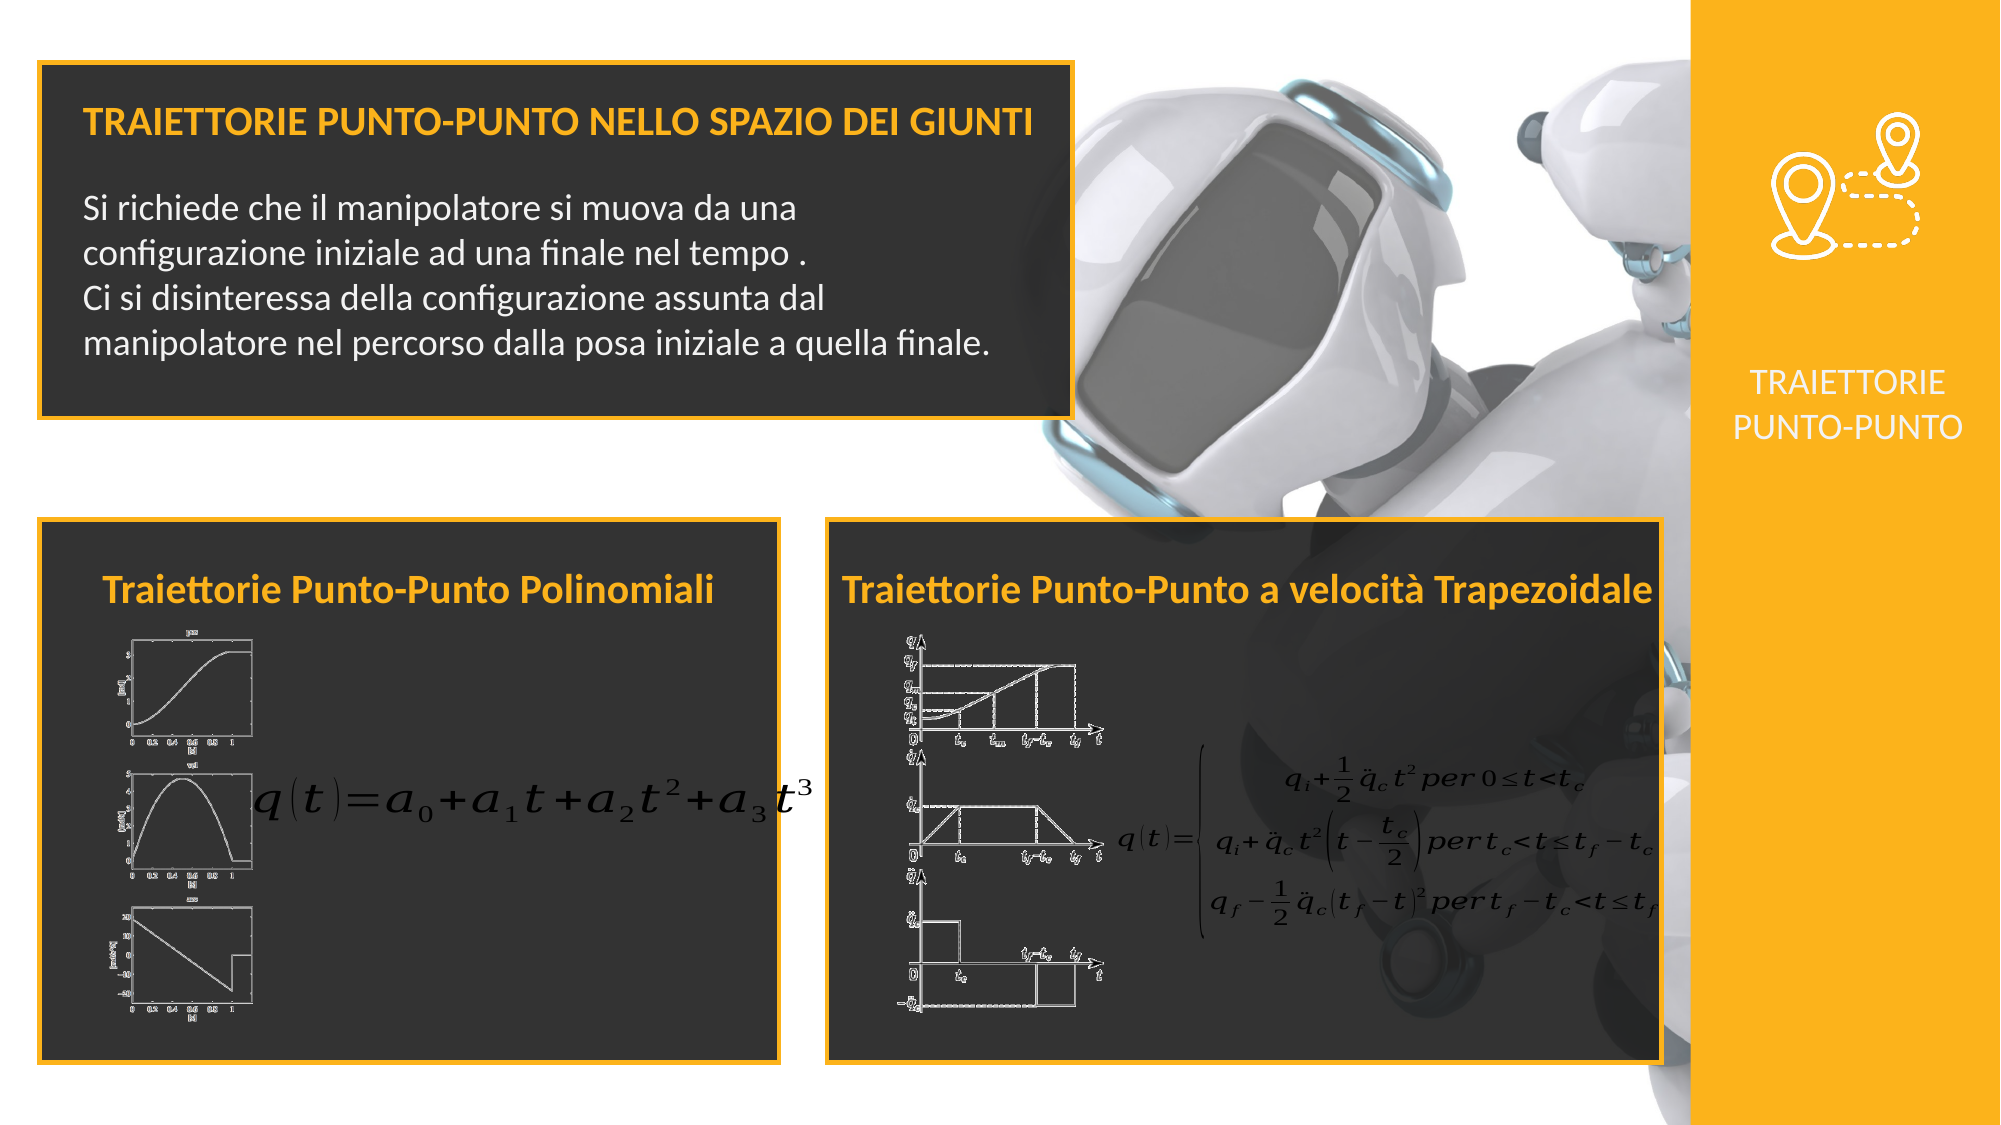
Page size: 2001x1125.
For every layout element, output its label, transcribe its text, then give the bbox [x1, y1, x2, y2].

text_box TRAIETTORIE PUNTO-PUNTO [1696, 349, 2000, 455]
picture [855, 619, 1145, 1026]
text_box [39, 519, 780, 1064]
text_box [1689, 0, 2000, 1125]
picture [81, 619, 292, 1026]
text_box Traiettorie Punto-Punto Polinomiali [87, 554, 732, 620]
text_box Traiettorie Punto-Punto a velocità Trapezoidale [827, 554, 1675, 620]
picture [1771, 112, 1920, 260]
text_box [39, 62, 1073, 418]
text_box [826, 519, 1662, 1064]
